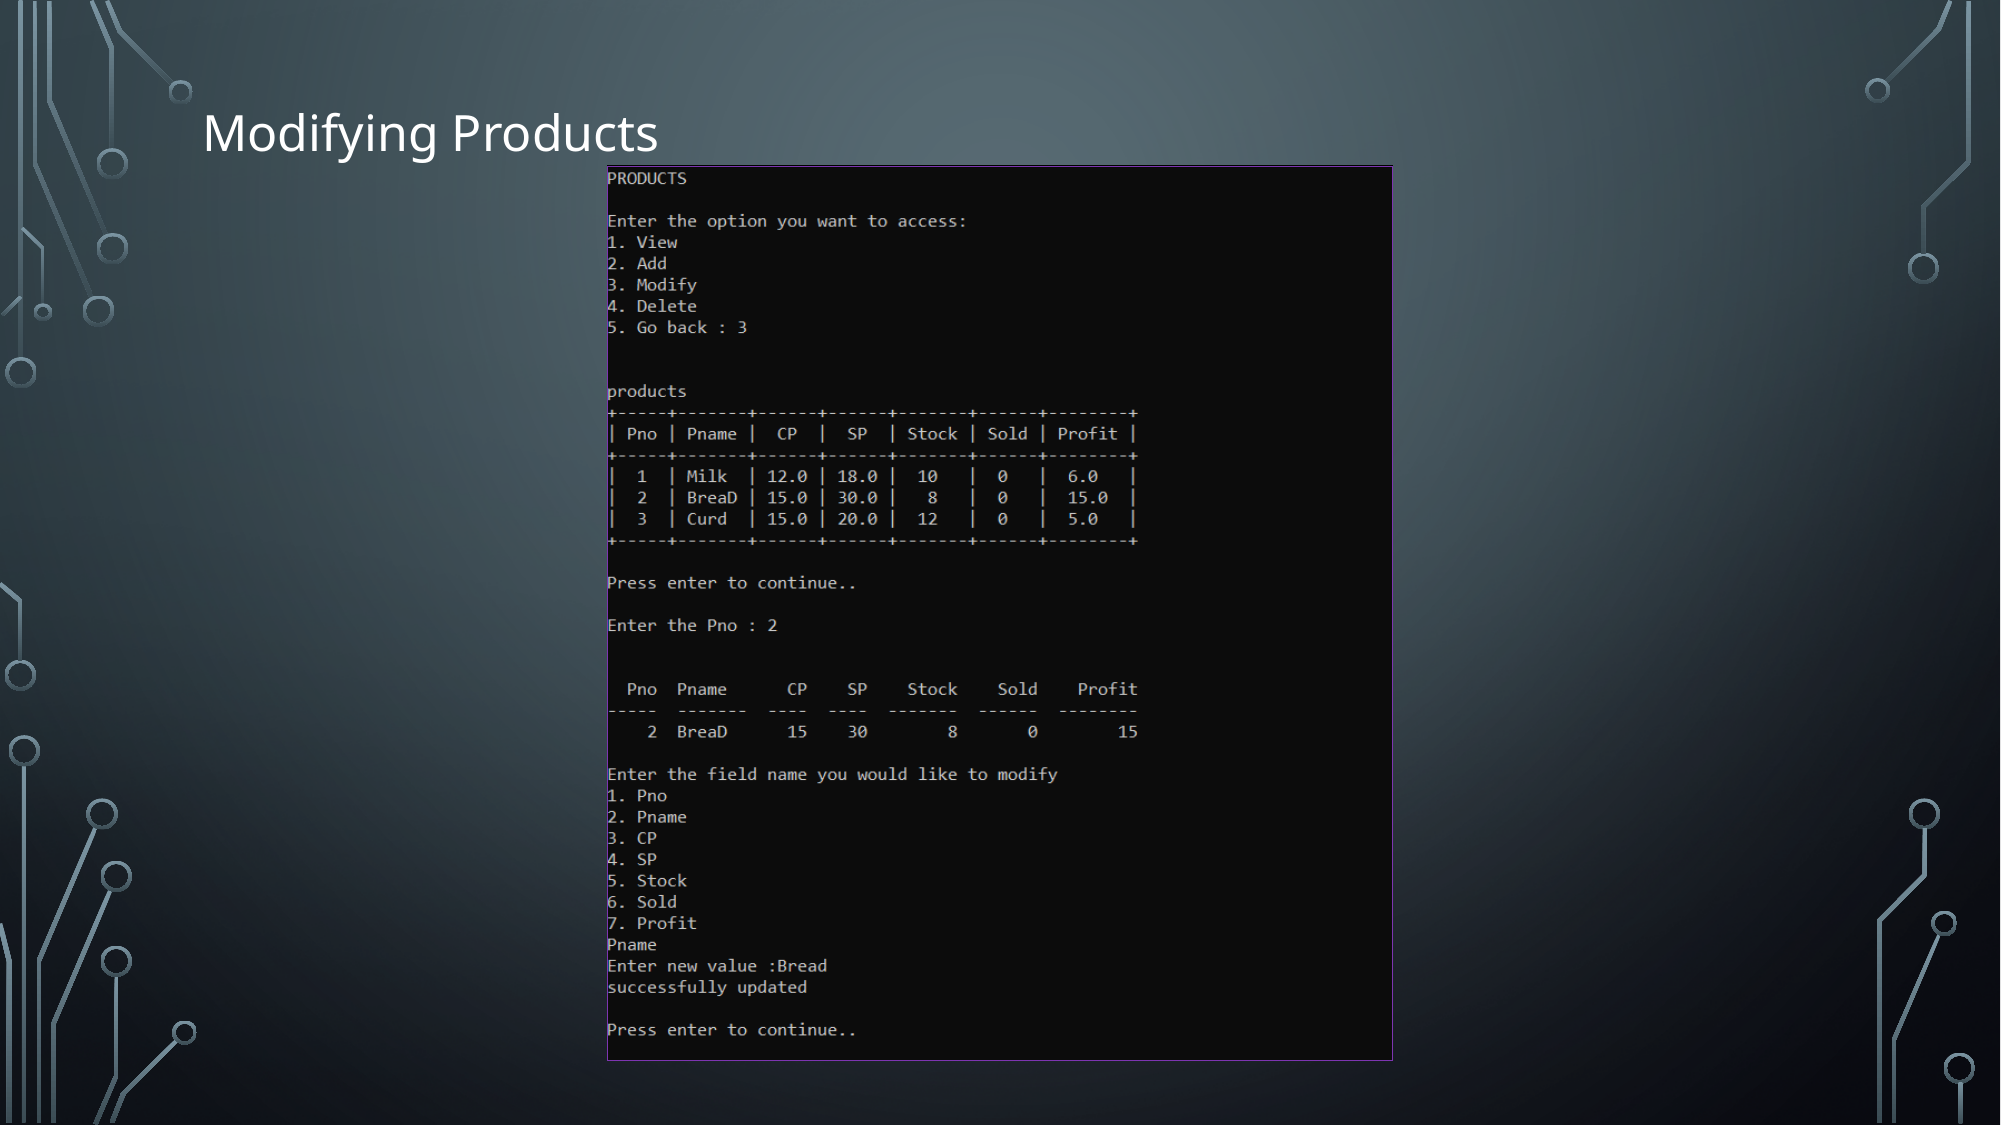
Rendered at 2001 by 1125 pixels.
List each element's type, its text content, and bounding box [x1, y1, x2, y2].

list Modifying Products [187, 81, 1813, 976]
picture [607, 165, 1393, 1061]
